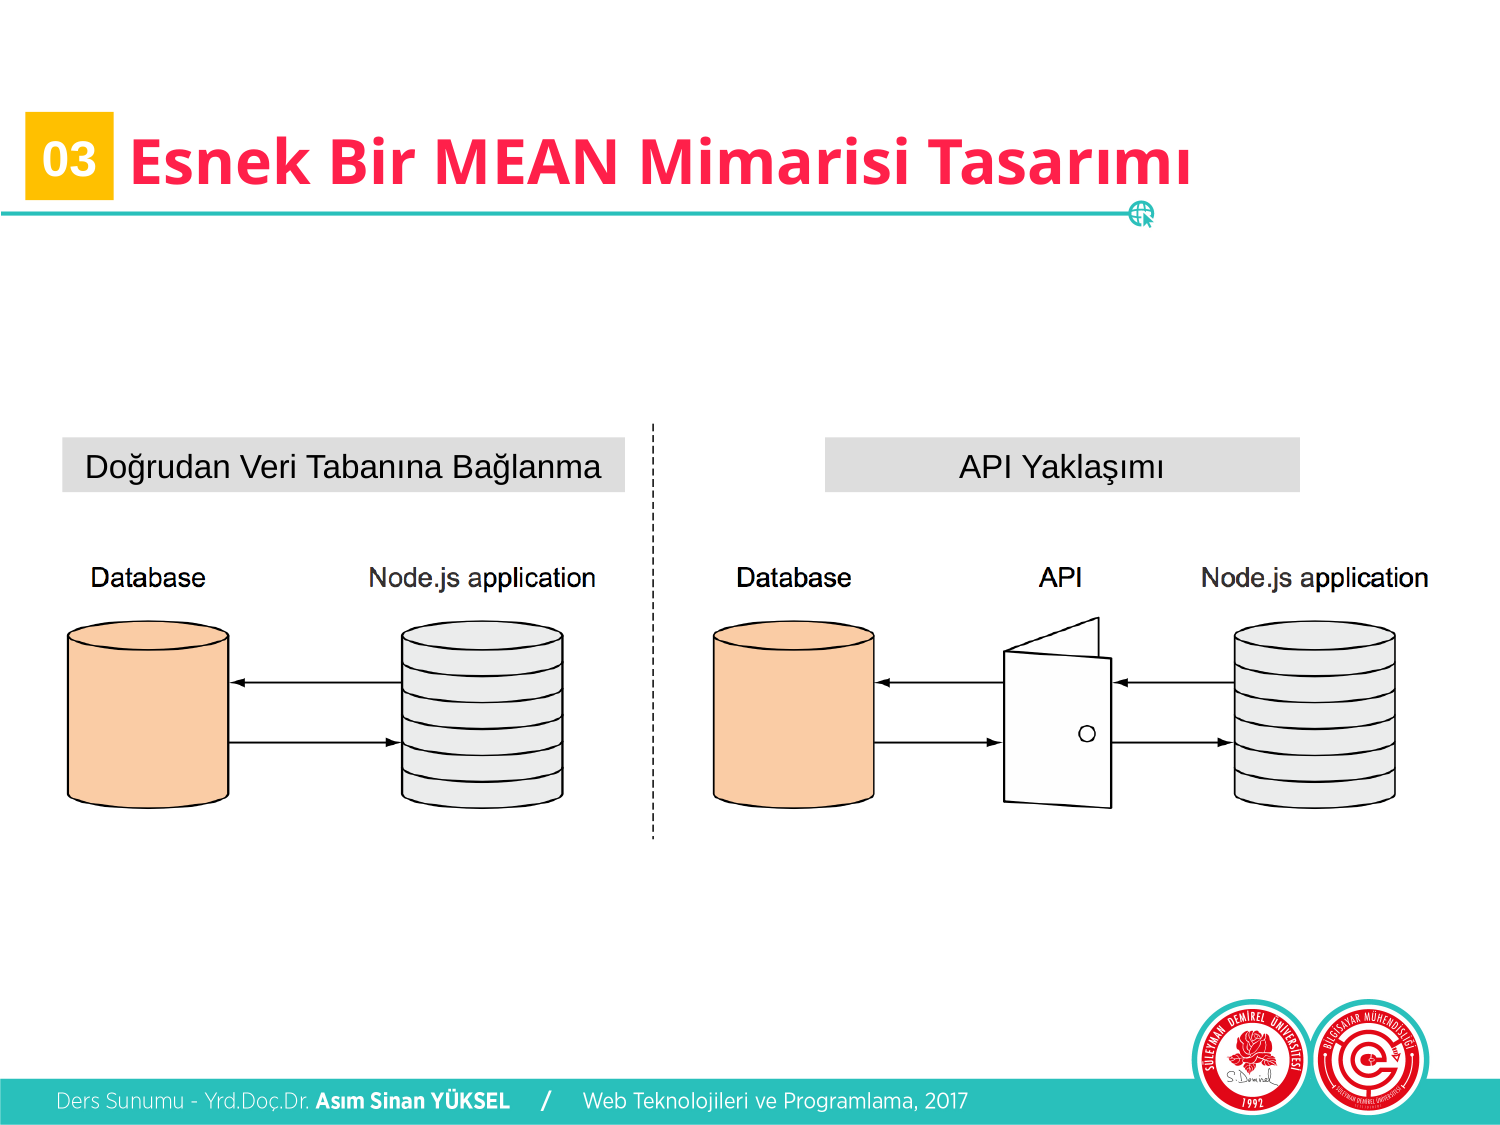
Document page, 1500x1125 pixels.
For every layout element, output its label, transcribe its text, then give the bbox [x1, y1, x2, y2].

title Esnek Bir MEAN Mimarisi Tasarımı [113, 113, 1263, 205]
text_box 03 [25, 111, 114, 201]
picture [0, 0, 1500, 1125]
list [24, 374, 1476, 865]
